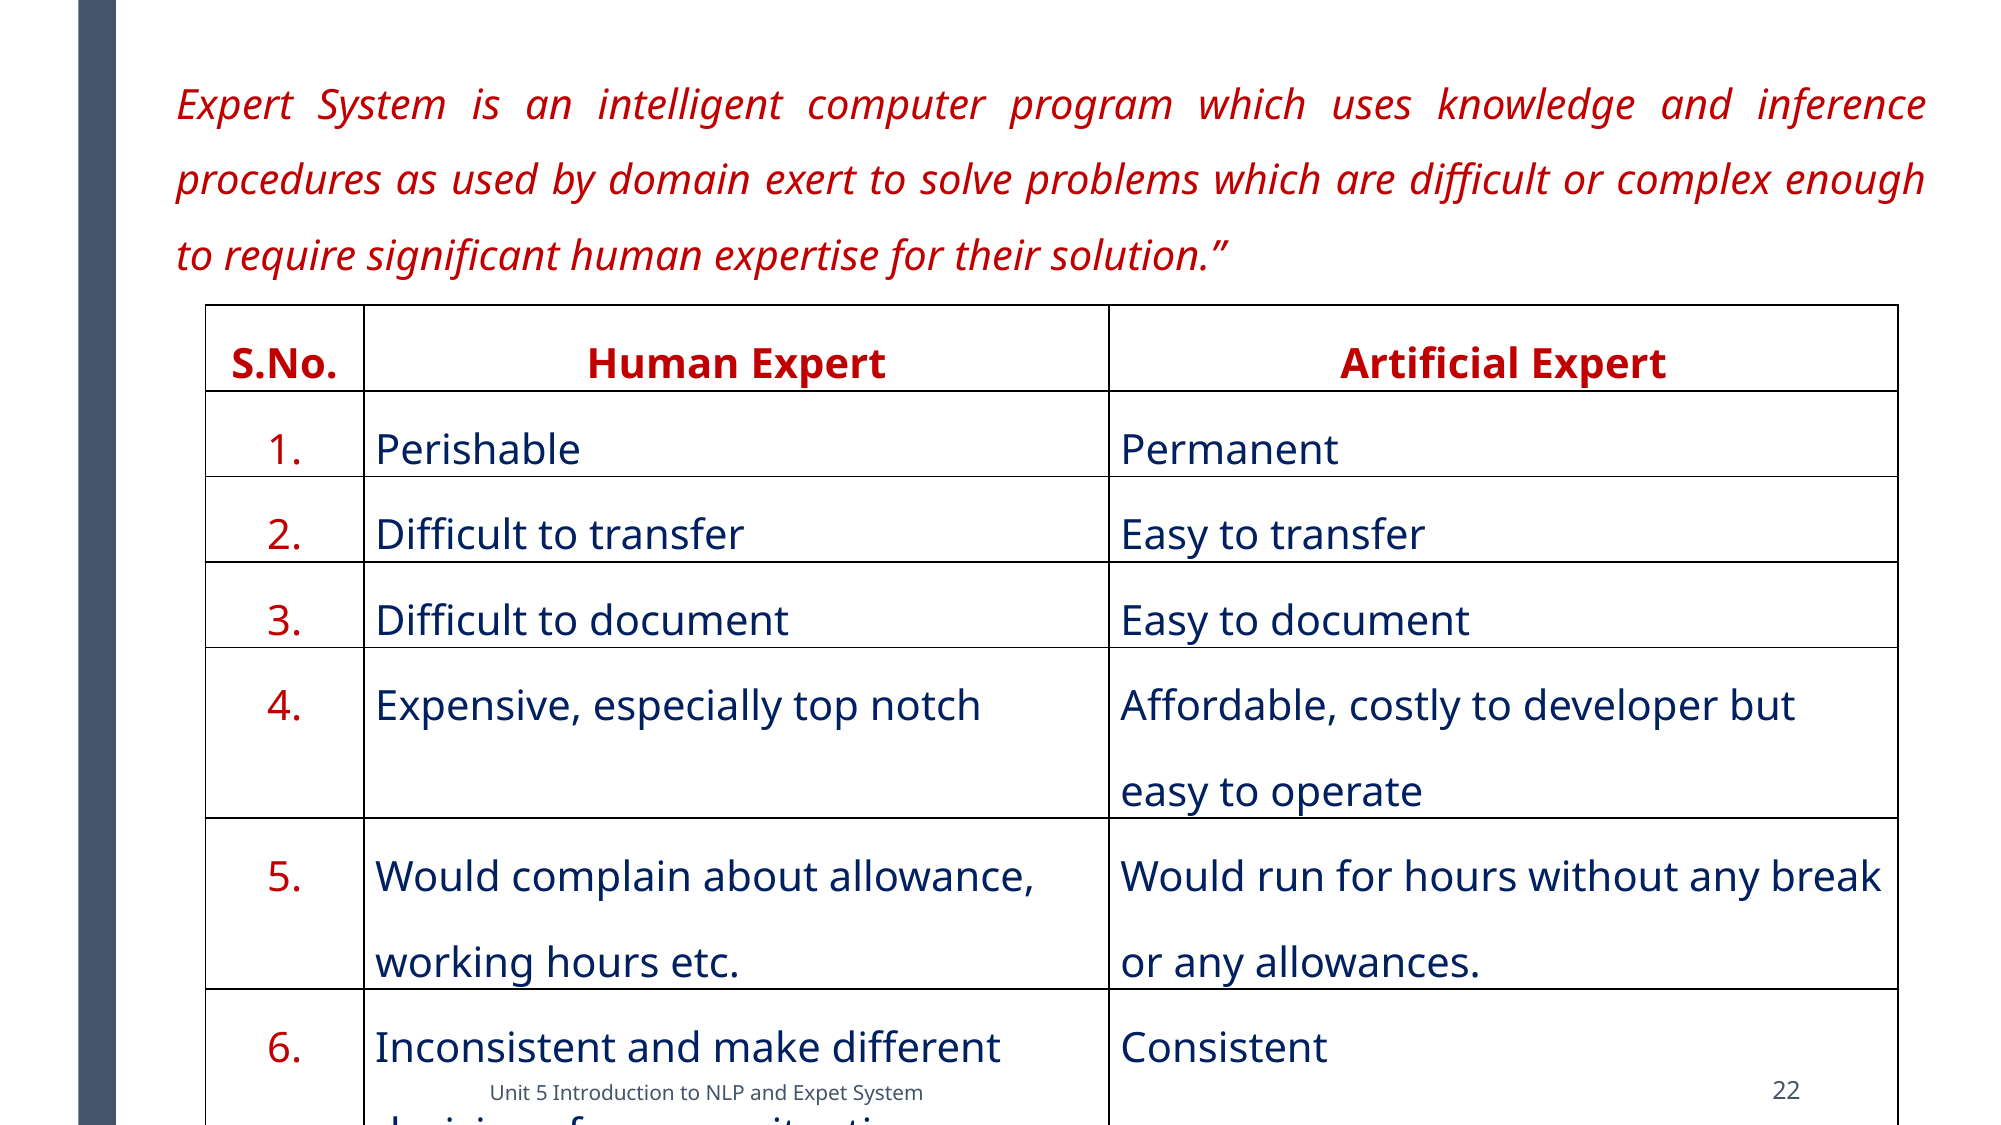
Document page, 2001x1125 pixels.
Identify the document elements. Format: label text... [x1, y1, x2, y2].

table_cell 2. [206, 477, 363, 561]
table_cell Inconsistent and make different decisions for same situation. [365, 990, 1108, 1125]
table_cell Would run for hours without any break or any allowances. [1110, 819, 1897, 988]
table_cell Perishable [365, 392, 1108, 476]
table_cell Difficult to document [365, 563, 1108, 647]
table_cell Permanent [1110, 392, 1897, 476]
table_cell 6. [206, 990, 363, 1125]
table_header Human Expert [365, 306, 1108, 390]
table_cell 3. [206, 563, 363, 647]
table_cell Easy to transfer [1110, 477, 1897, 561]
table_cell 1. [206, 392, 363, 476]
table_cell 4. [206, 648, 363, 817]
table_cell Would complain about allowance, working hours etc. [365, 819, 1108, 988]
table_cell Expensive, especially top notch [365, 648, 1108, 817]
table_header Artificial Expert [1110, 306, 1897, 390]
list Expert System is an intelligent computer program which uses knowledge and inference procedures as used by domain exert to solve problems which are difficult or complex enough to require significant human expertise for their solution.” [161, 45, 1943, 797]
table_cell Easy to document [1110, 563, 1897, 647]
table_cell Difficult to transfer [365, 477, 1108, 561]
table_cell 5. [206, 819, 363, 988]
table_cell Affordable, costly to developer but easy to operate [1110, 648, 1897, 817]
table_header S.No. [206, 306, 363, 390]
table_cell Consistent [1110, 990, 1897, 1125]
